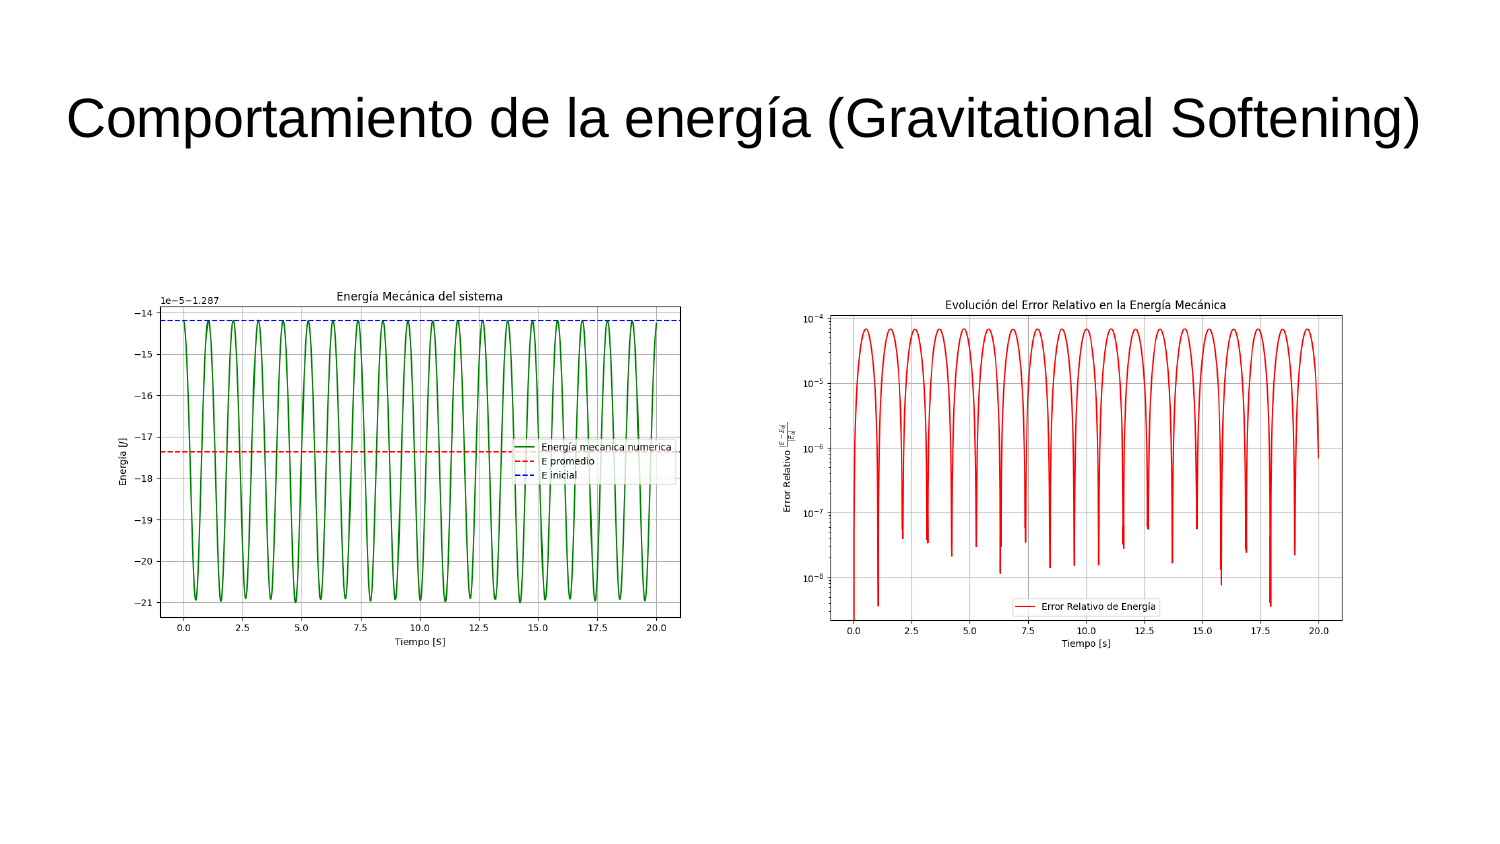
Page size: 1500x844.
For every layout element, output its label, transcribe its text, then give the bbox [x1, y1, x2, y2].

picture [110, 284, 686, 655]
picture [772, 293, 1348, 655]
title Comportamiento de la energía (Gravitational Softening) [51, 72, 1449, 167]
